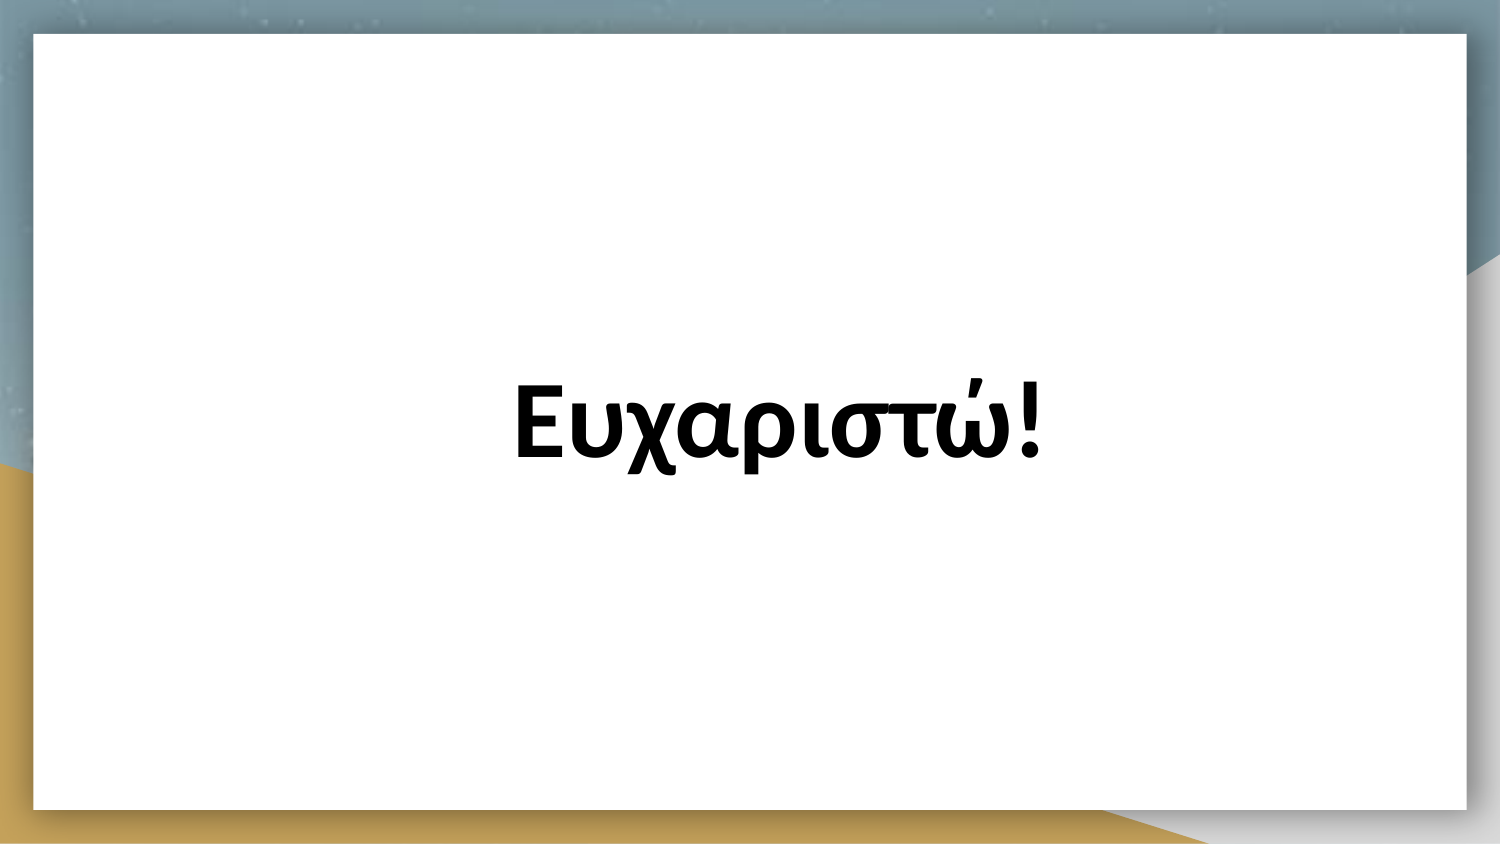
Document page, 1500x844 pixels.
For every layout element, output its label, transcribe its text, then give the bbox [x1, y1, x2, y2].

picture [0, 0, 1500, 473]
list Ευχαριστώ! [265, 312, 1272, 574]
